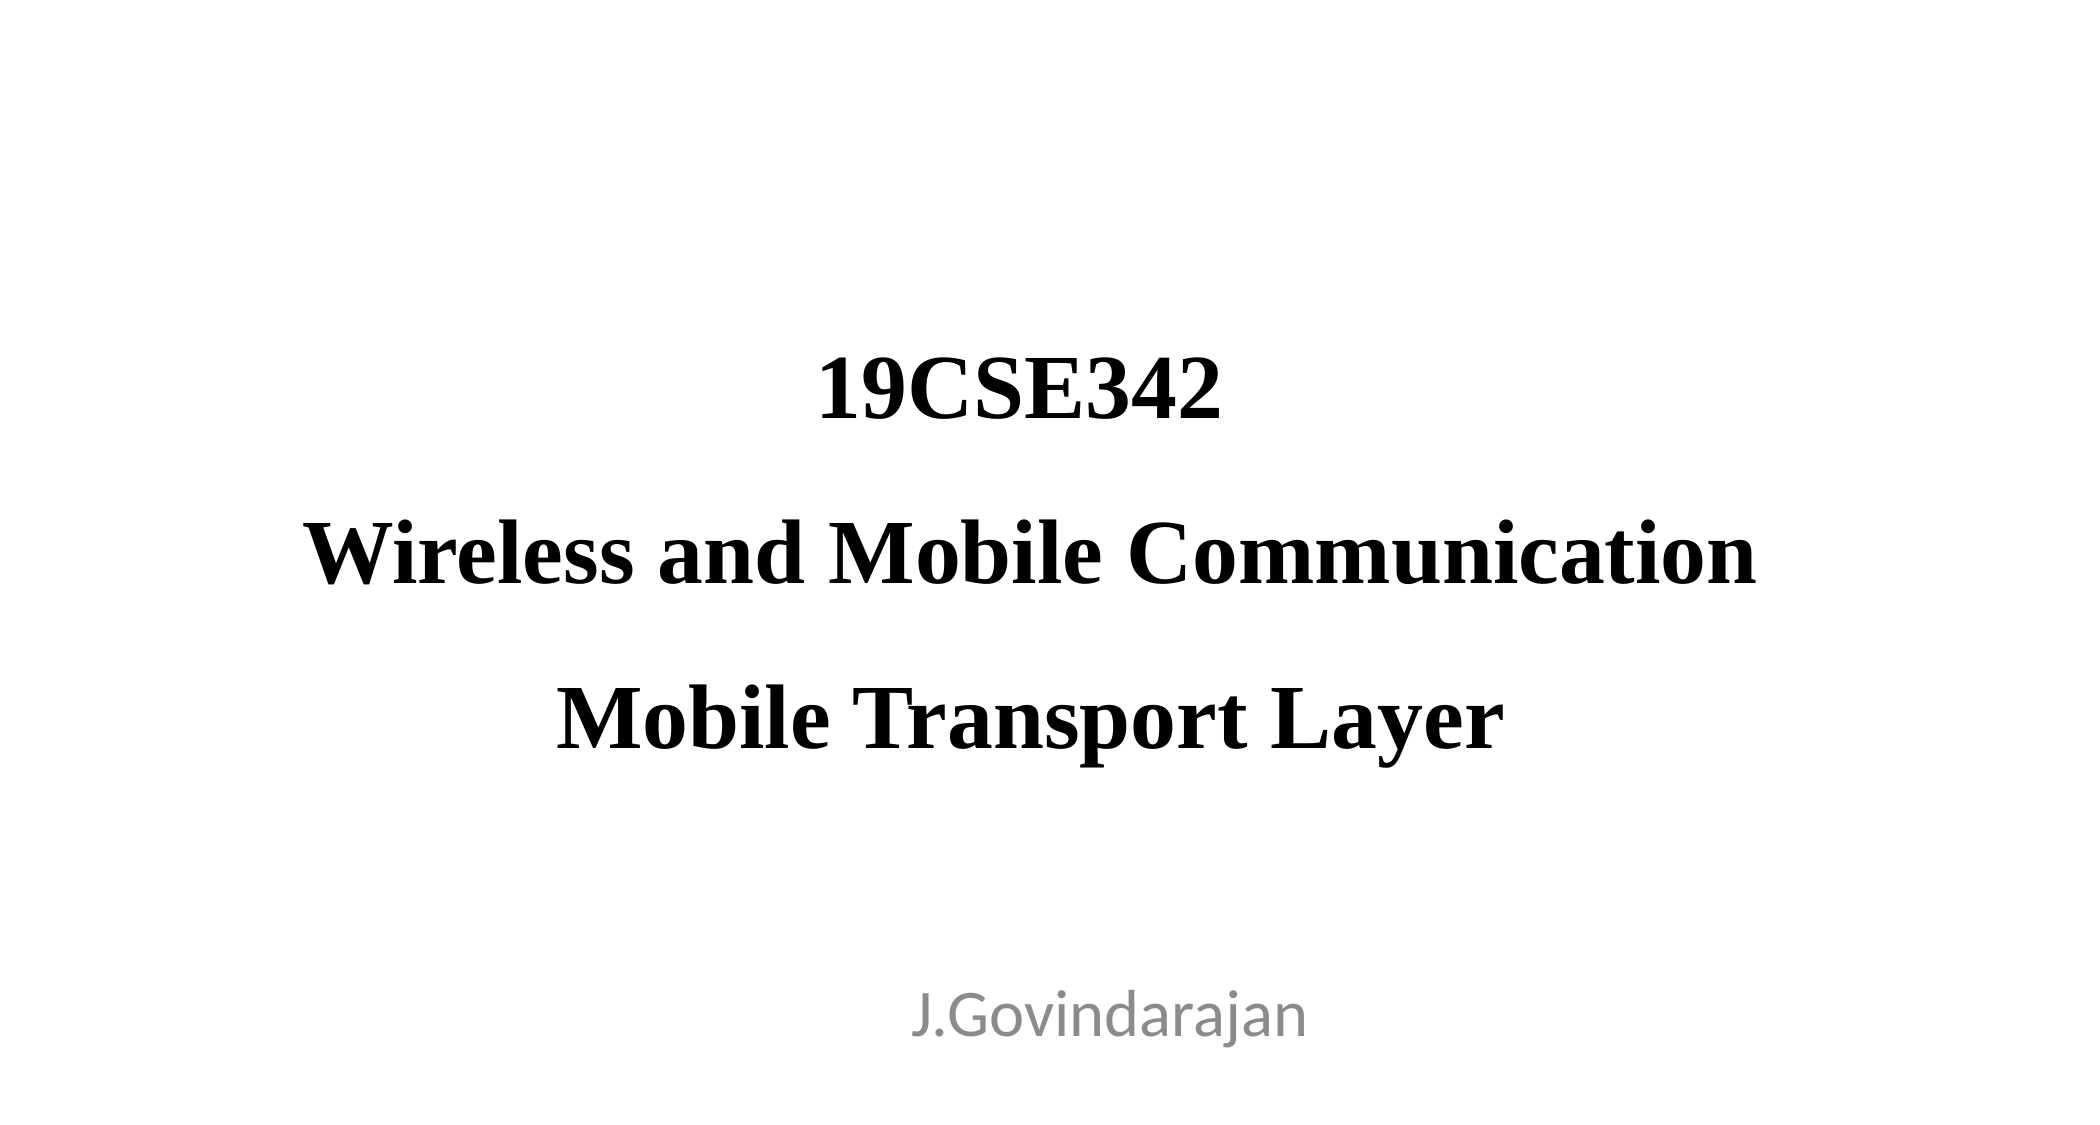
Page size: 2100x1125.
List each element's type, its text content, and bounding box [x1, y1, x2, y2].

subtitle J.Govindarajan [375, 962, 1845, 1125]
title 19CSE342 Wireless and Mobile Communication Mobile Transport Layer [75, 275, 1988, 763]
